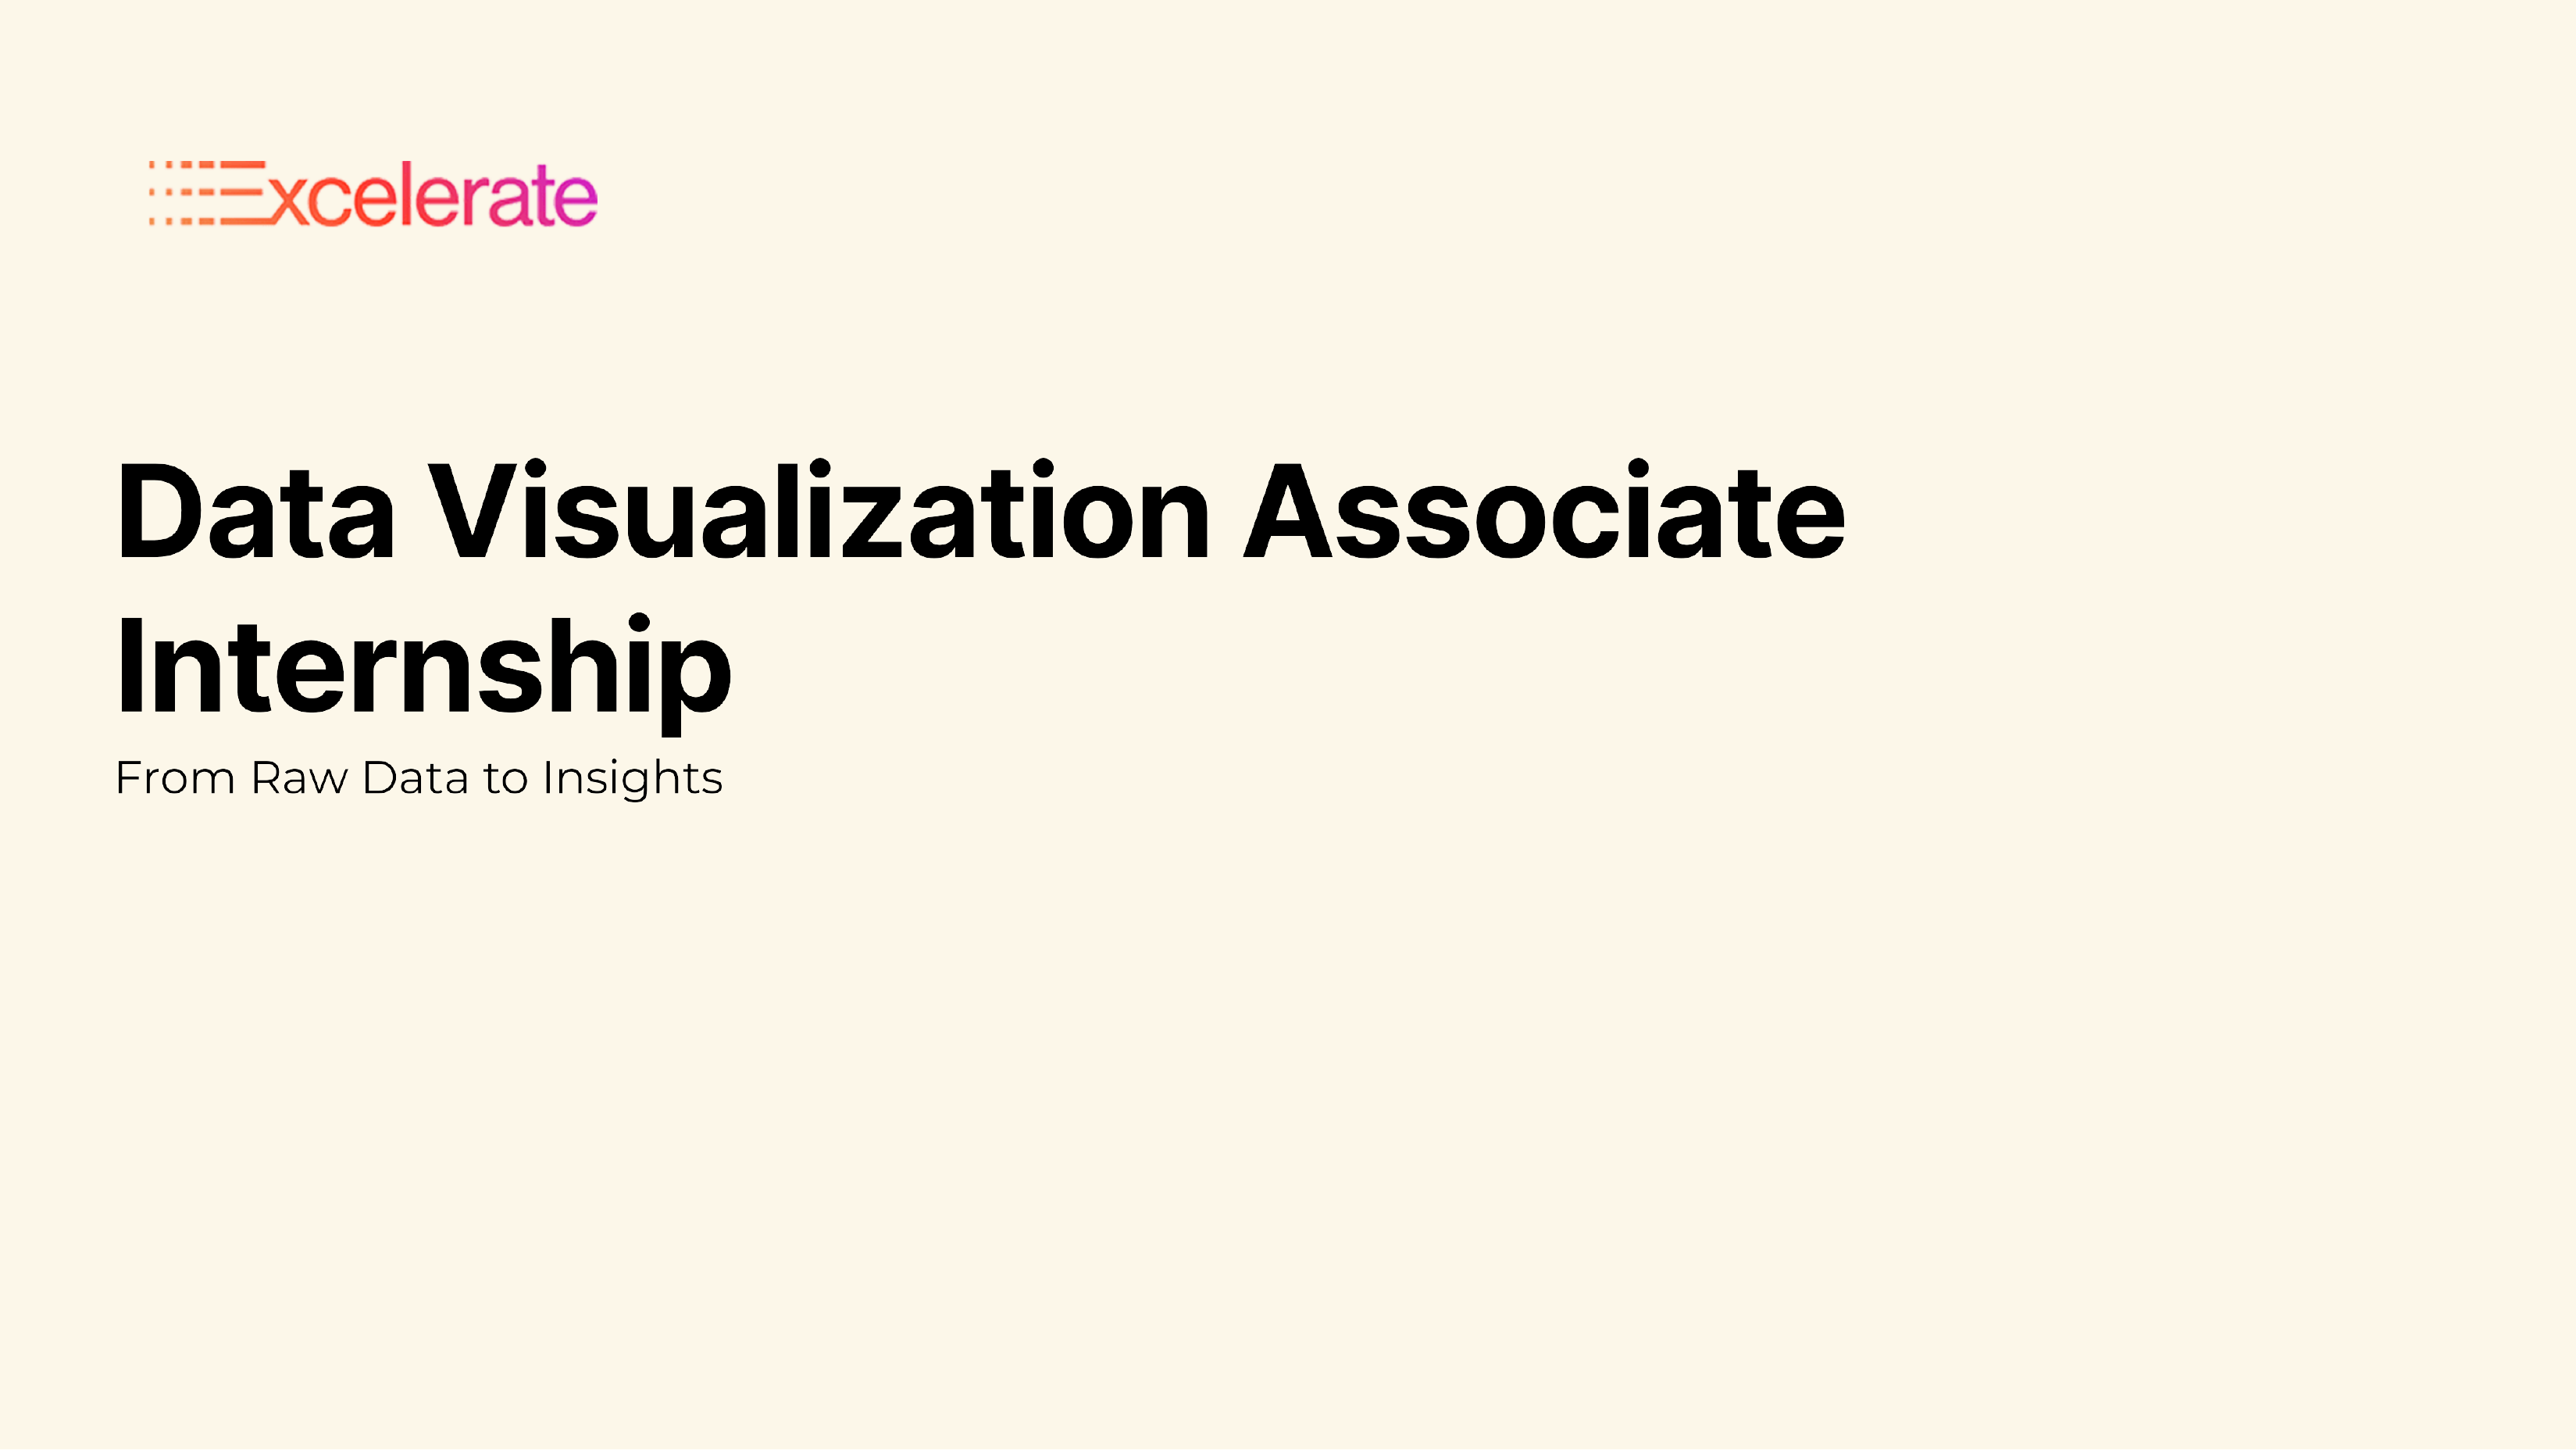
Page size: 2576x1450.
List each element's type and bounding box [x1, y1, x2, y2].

picture [119, 759, 722, 803]
picture [113, 59, 633, 331]
picture [122, 457, 1844, 738]
